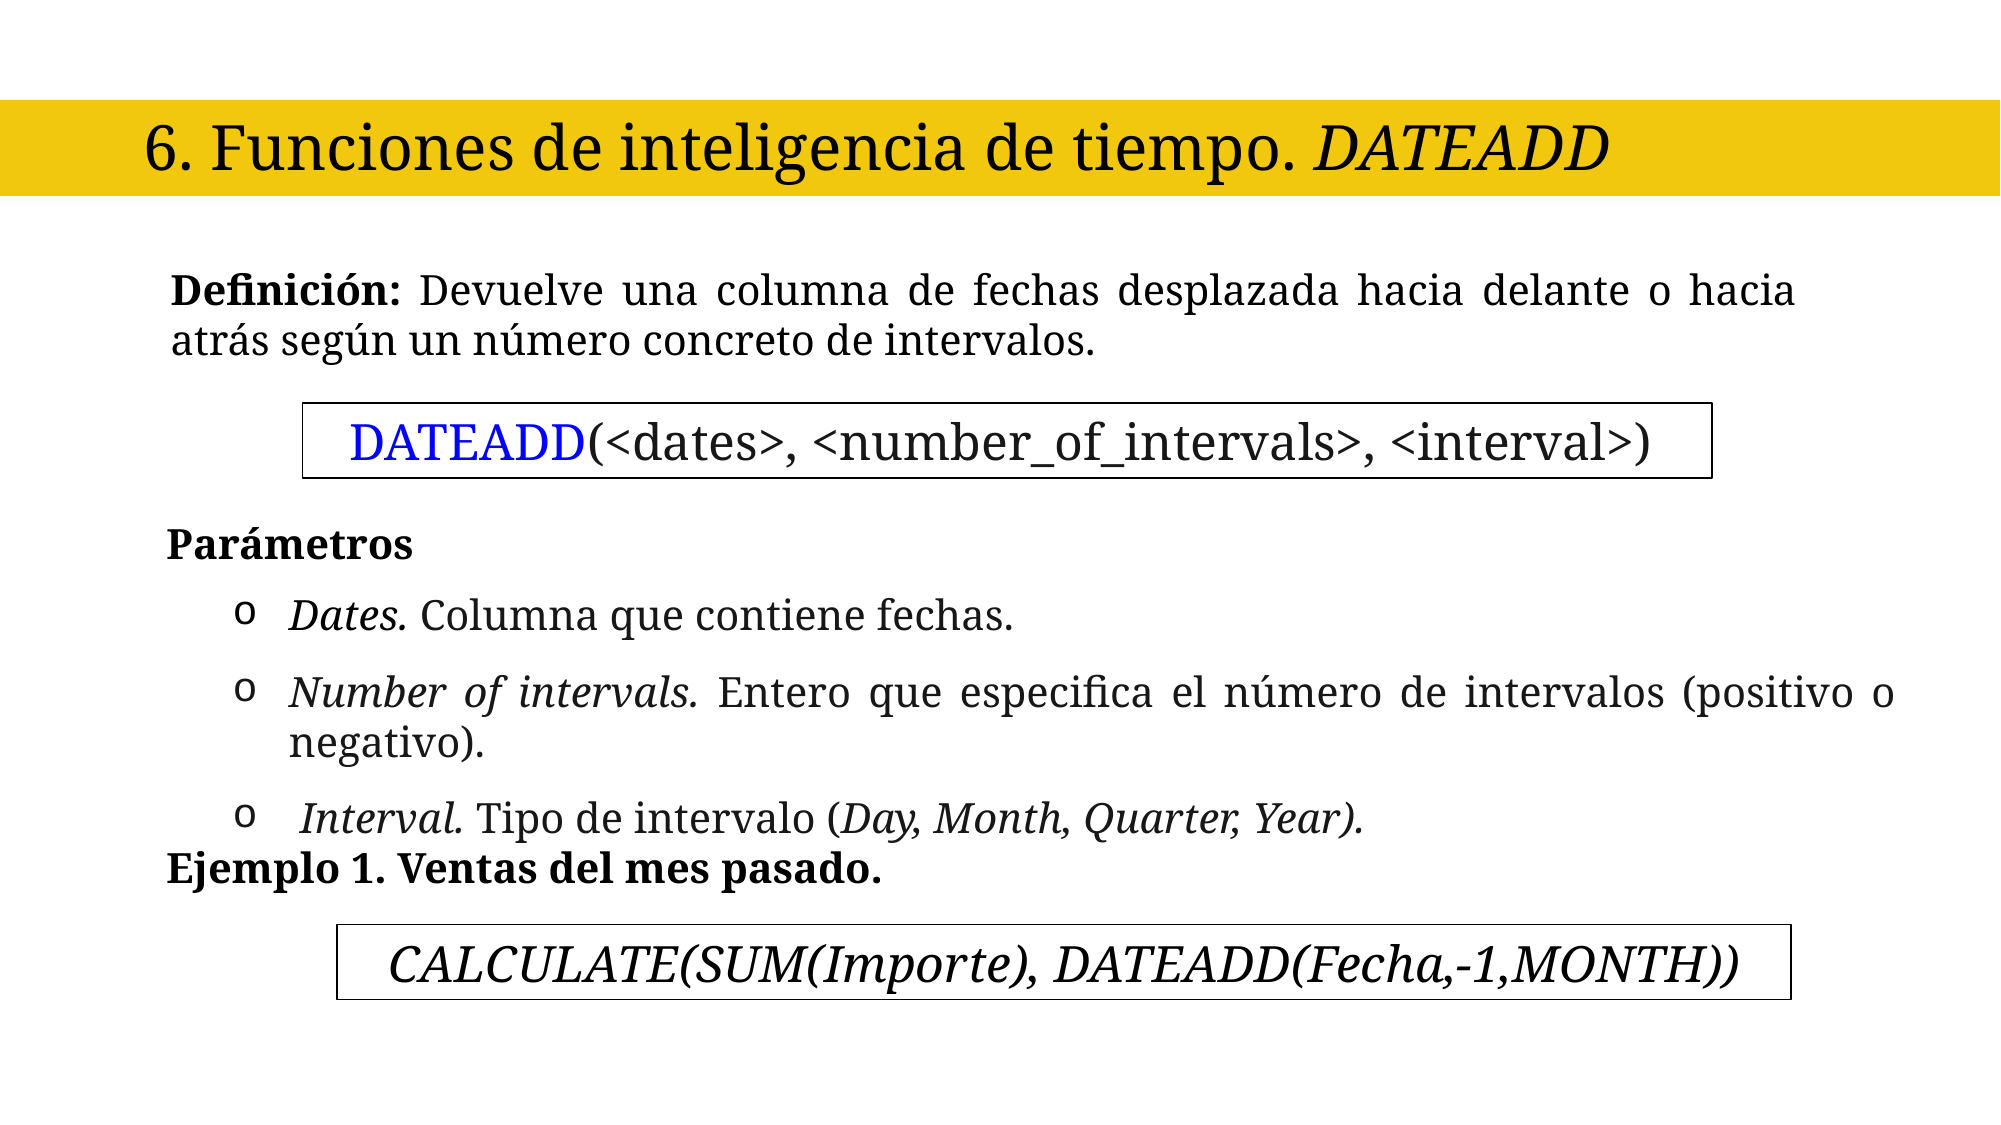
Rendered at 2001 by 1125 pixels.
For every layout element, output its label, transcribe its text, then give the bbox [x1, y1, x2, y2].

text_box [0, 99, 2000, 196]
text_box CALCULATE(SUM(Importe), DATEADD(Fecha,-1,MONTH)) [337, 924, 1792, 1000]
text_box Dates. Columna que contiene fechas. Number of intervals. Entero que especifica el número de intervalos (positivo o negativo). Interval. Tipo de intervalo (Day, Month, Quarter, Year). [217, 581, 1911, 850]
text_box Ejemplo 1. Ventas del mes pasado. [151, 834, 1808, 900]
text_box 6. Funciones de inteligencia de tiempo. DATEADD [128, 99, 2000, 190]
text_box DATEADD(<dates>, <number_of_intervals>, <interval>) [302, 402, 1713, 478]
text_box Parámetros [151, 510, 448, 576]
text_box Definición: Devuelve una columna de fechas desplazada hacia delante o hacia atrás según un número concreto de intervalos. [155, 256, 1812, 372]
